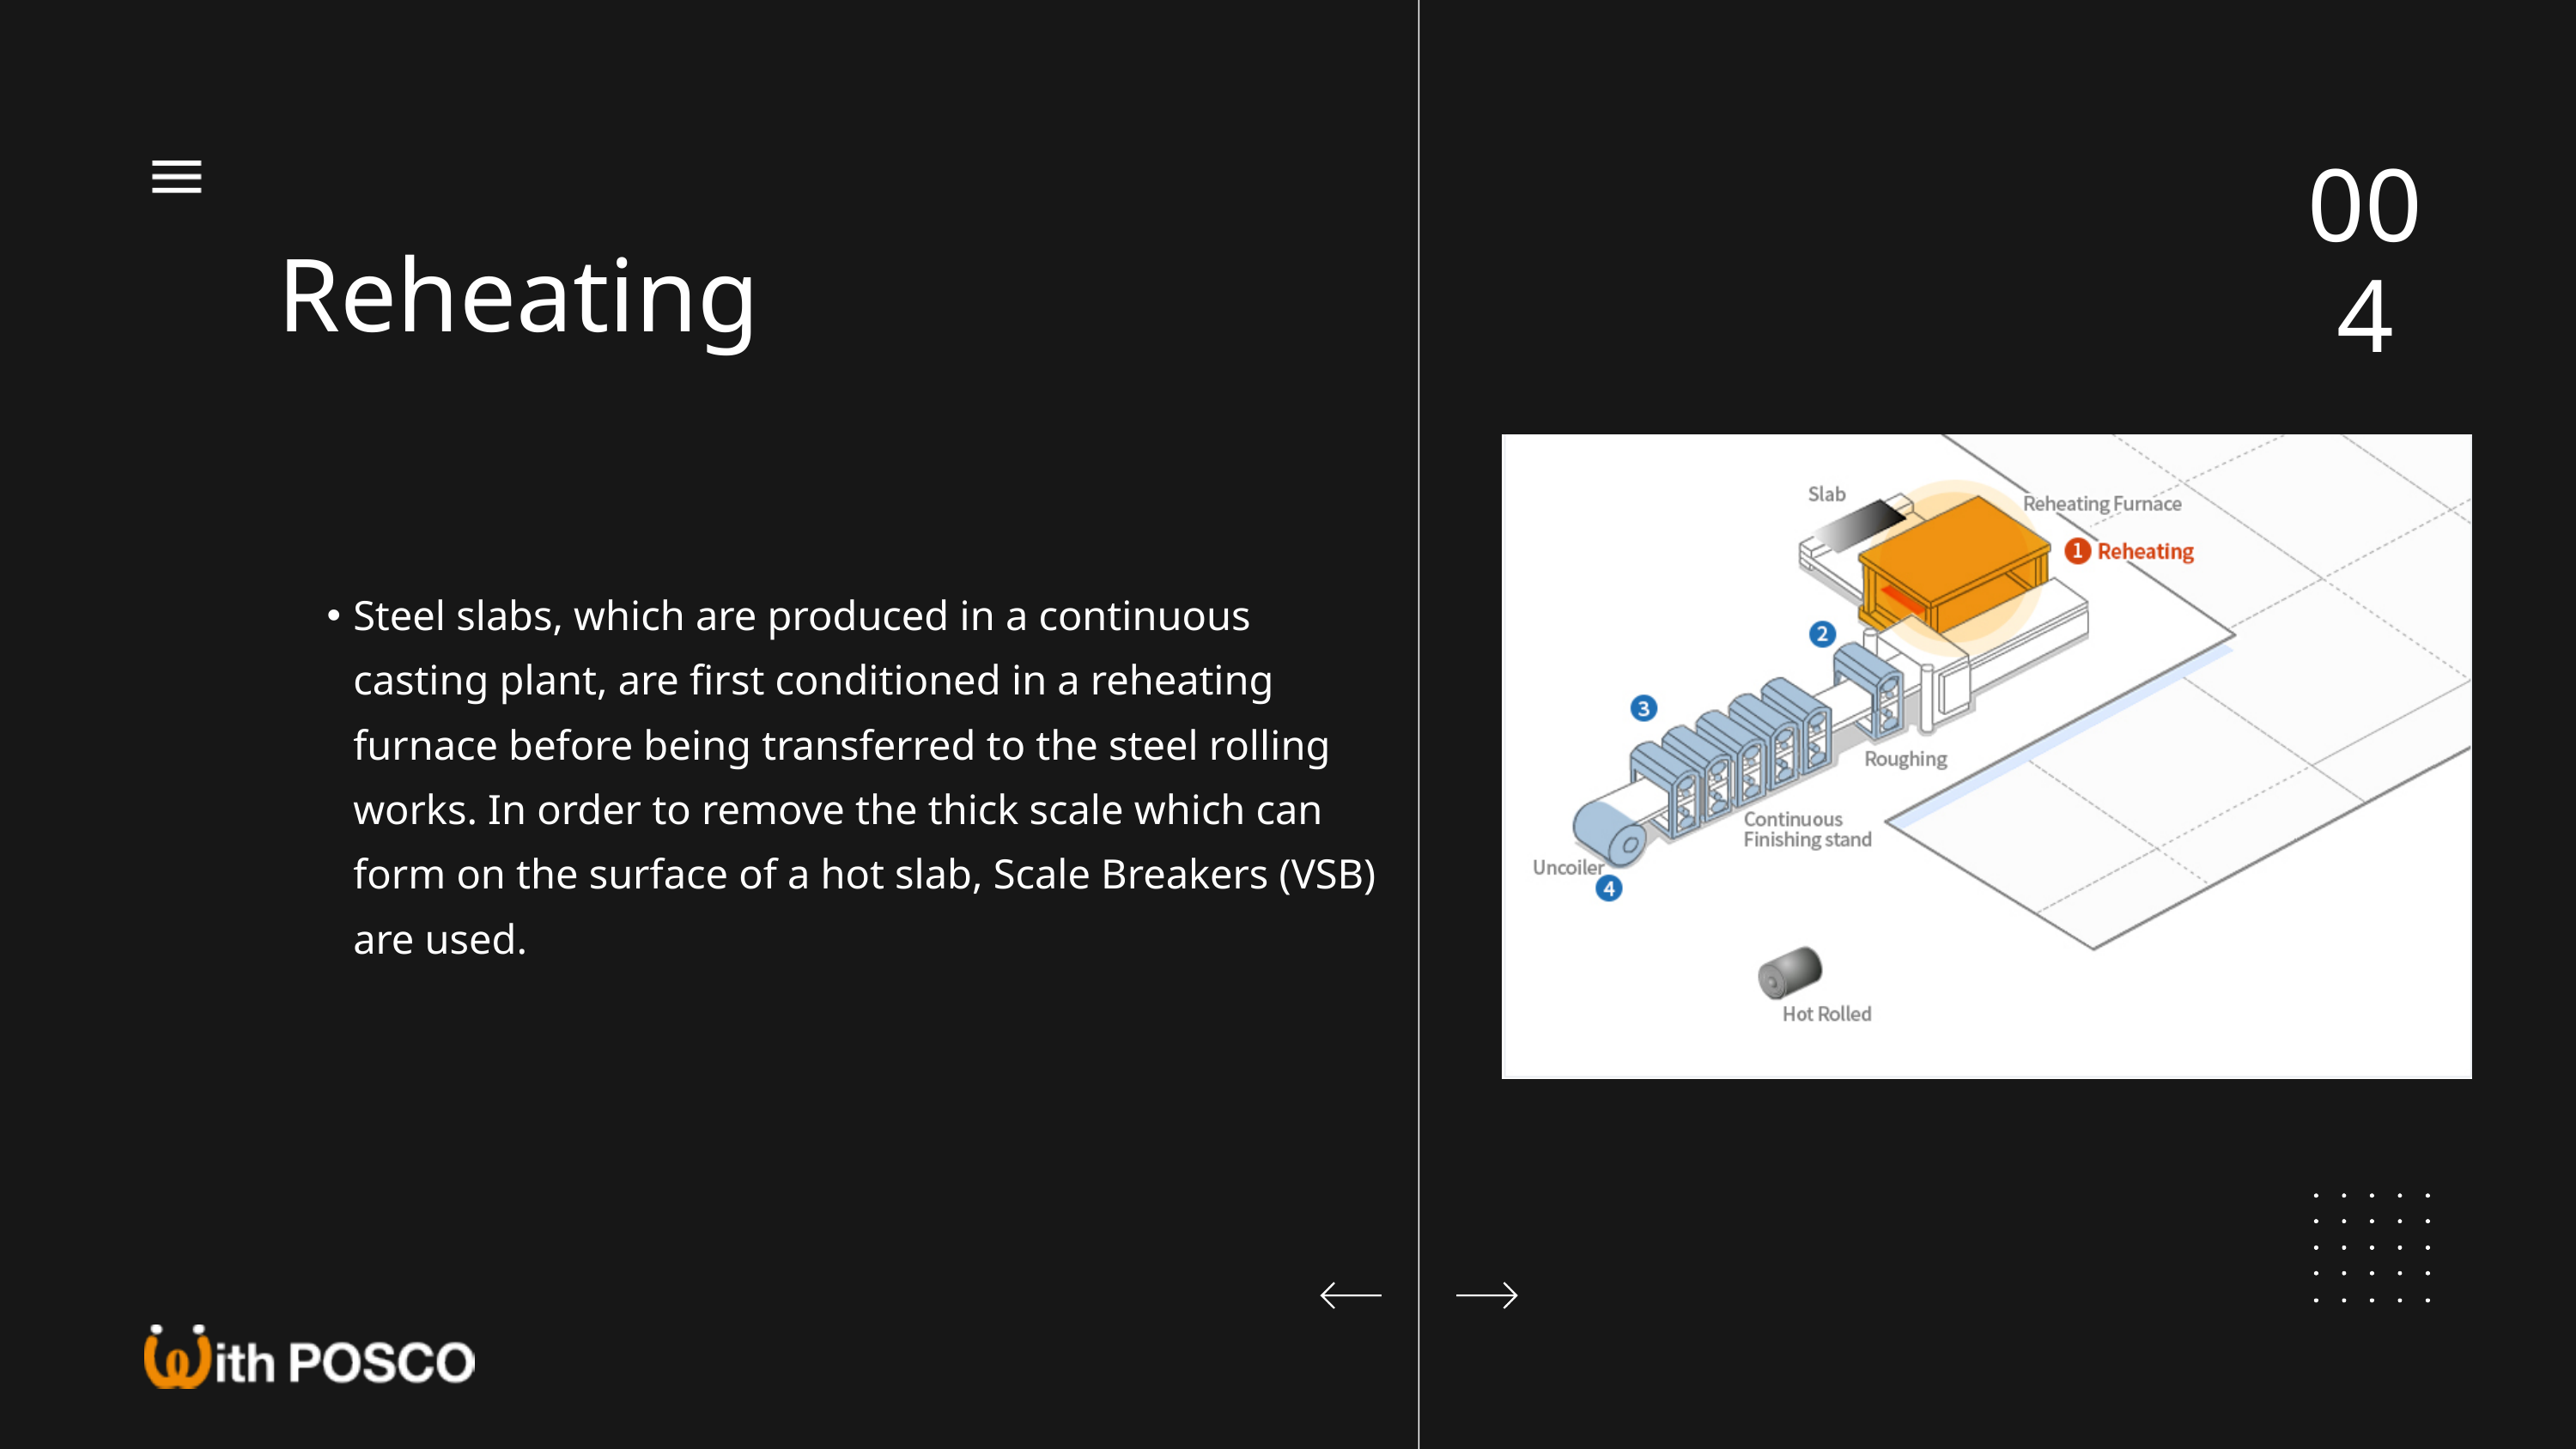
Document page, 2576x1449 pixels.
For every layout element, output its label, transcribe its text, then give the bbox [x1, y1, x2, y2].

text_box Steel slabs, which are produced in a continuous casting plant, are first conditioned in a reheating furnace before being transferred to the steel rolling works. In order to remove the thick scale which can form on the surface of a hot slab, Scale Breakers (VSB) are used. [300, 573, 1380, 962]
picture [1502, 433, 2472, 1079]
picture [144, 144, 210, 209]
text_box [1320, 1282, 1518, 1310]
text_box Reheating [277, 176, 1447, 352]
picture [2310, 1191, 2432, 1304]
text_box 004 [2286, 151, 2445, 373]
picture [144, 1324, 475, 1390]
